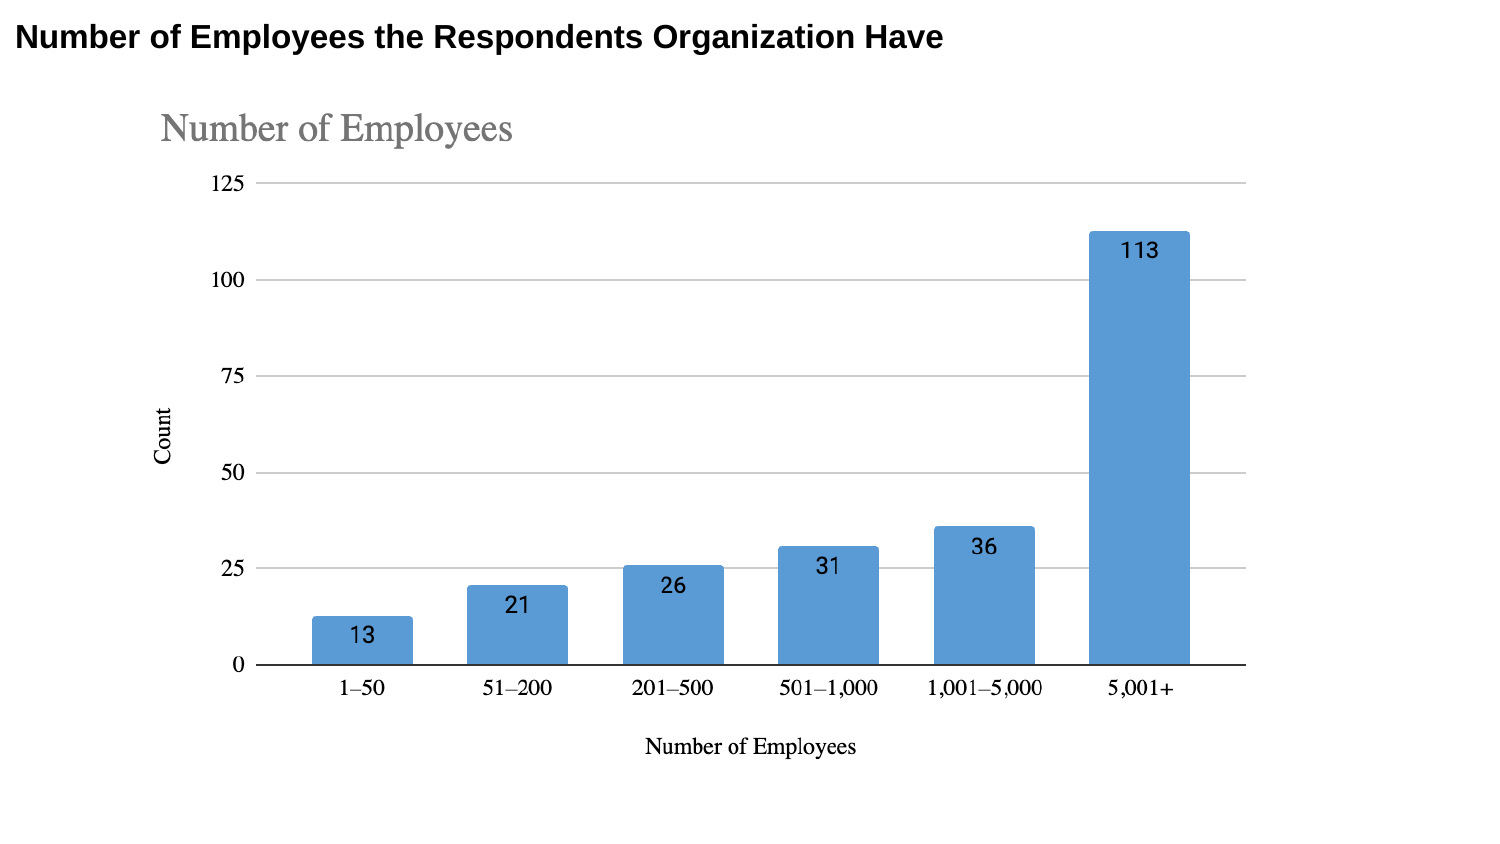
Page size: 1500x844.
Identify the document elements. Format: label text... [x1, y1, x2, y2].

text_box Number of Employees the Respondents Organization Have [0, 0, 1396, 74]
picture [115, 73, 1281, 794]
